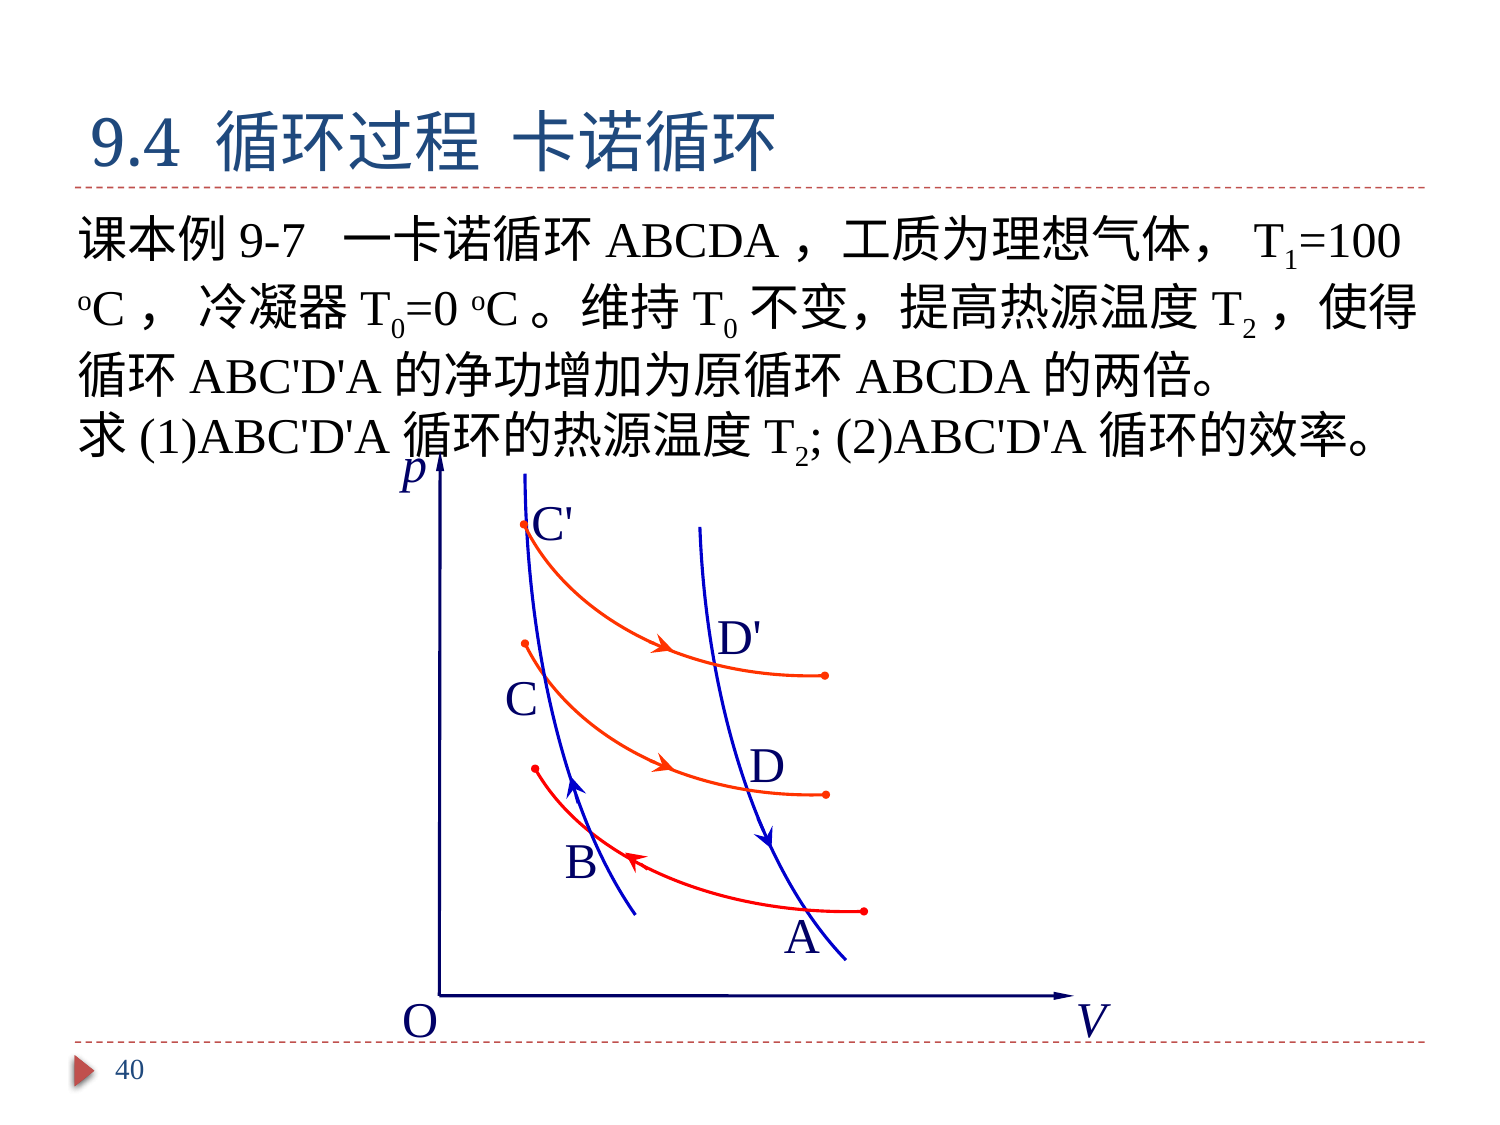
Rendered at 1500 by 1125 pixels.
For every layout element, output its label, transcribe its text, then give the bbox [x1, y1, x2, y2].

slide_number 40 [100, 1042, 426, 1103]
title 9.4 循环过程 卡诺循环 [75, 37, 1425, 188]
text_box 课本例9-7 一卡诺循环ABCDA，工质为理想气体，T1=100 oC， 冷凝器T0=0 oC。维持T0不变，提高热源温度T2，使得循环ABC'D'A的净功增加为原循环ABCDA的两倍。 求(1)ABC'D'A循环的热源温度T2; (2)ABC'D'A循环的效率。 [62, 199, 1438, 480]
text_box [387, 430, 1151, 1063]
